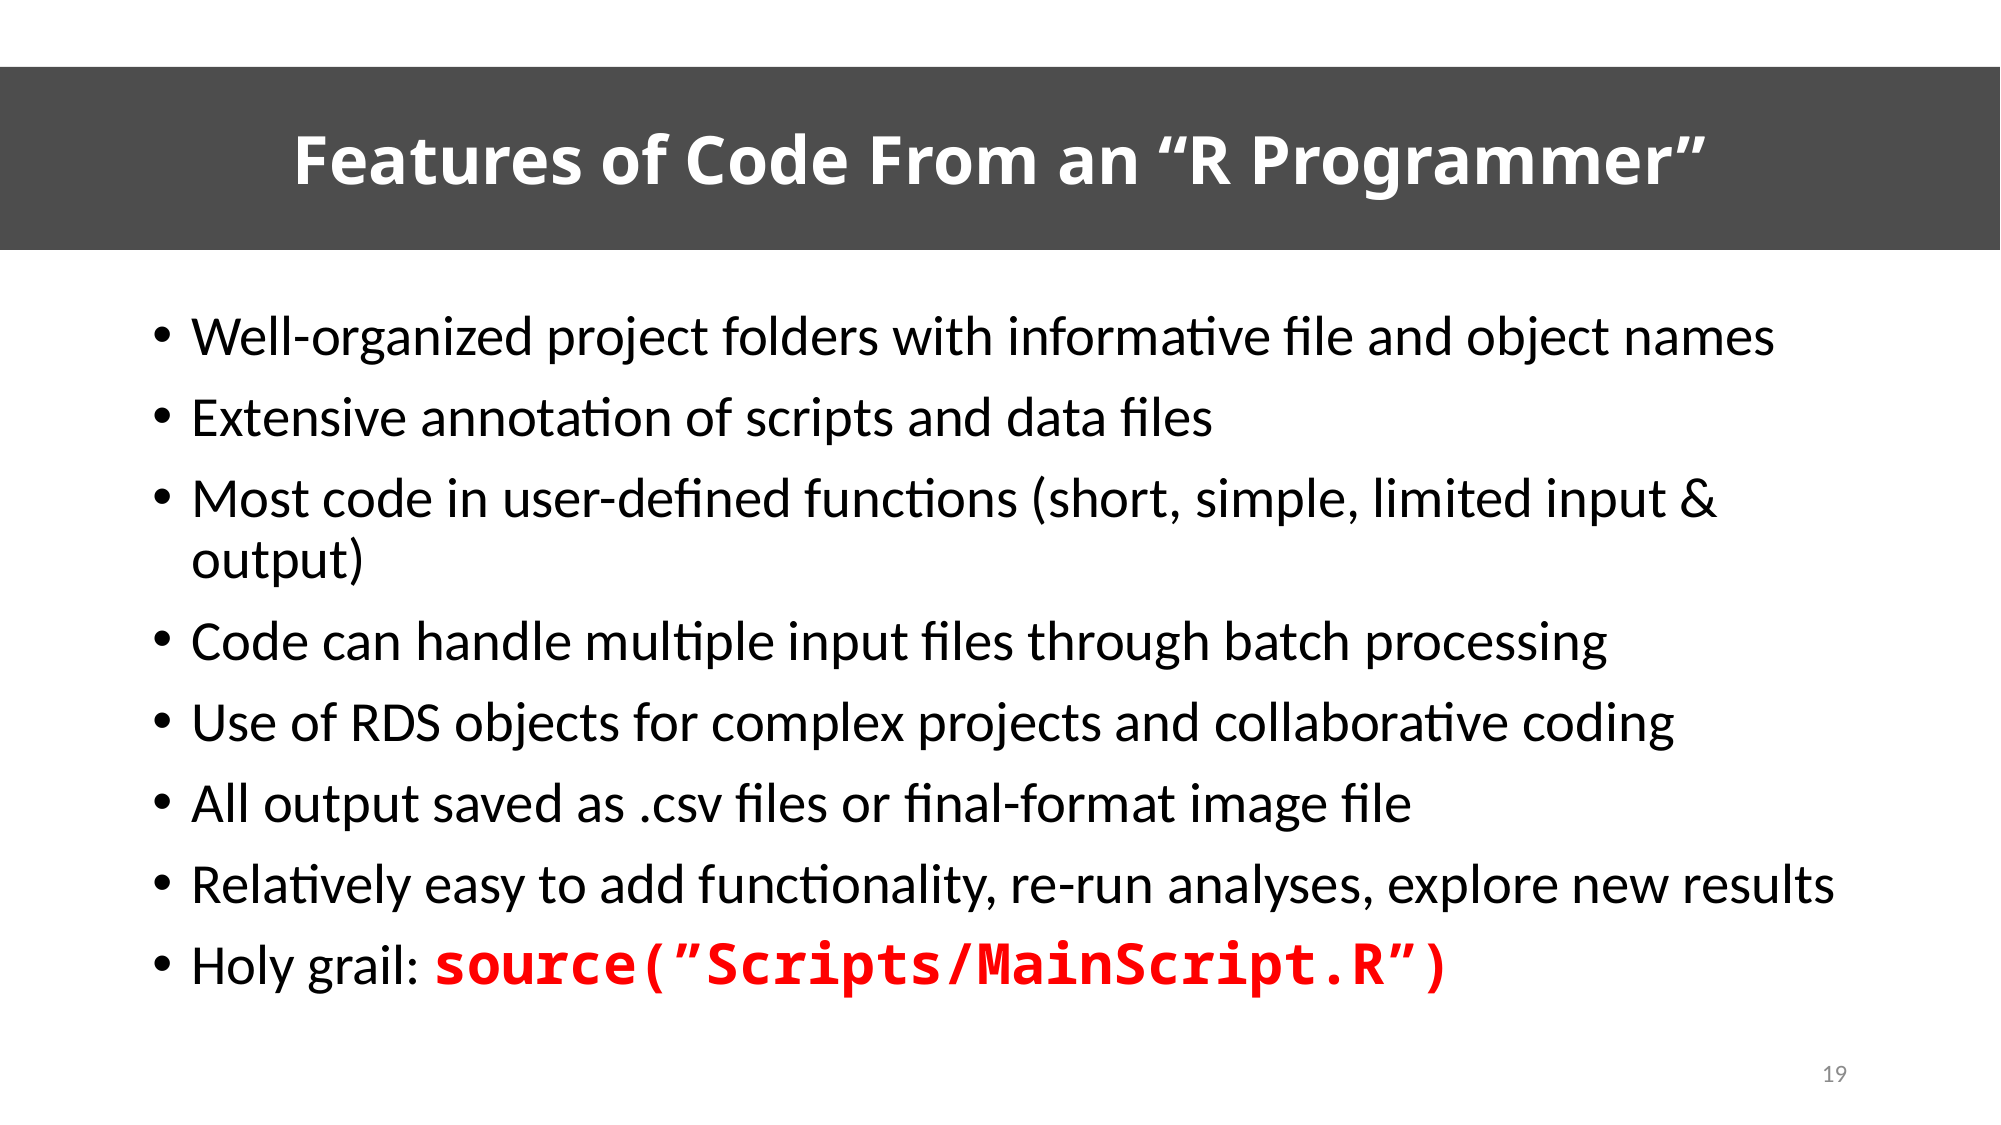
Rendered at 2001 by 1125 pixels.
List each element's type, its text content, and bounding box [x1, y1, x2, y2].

list Well-organized project folders with informative file and object names Extensive annotation of scripts and data files Most code in user-defined functions (short, simple, limited input & output) Code can handle multiple input files through batch processing Use of RDS objects for complex projects and collaborative coding All output saved as .csv files or final-format image file Relatively easy to add functionality, re-run analyses, explore new results Holy grail: source(”Scripts/MainScript.R”) [137, 299, 1863, 1014]
slide_number 19 [1412, 1042, 1863, 1103]
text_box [0, 66, 2000, 250]
